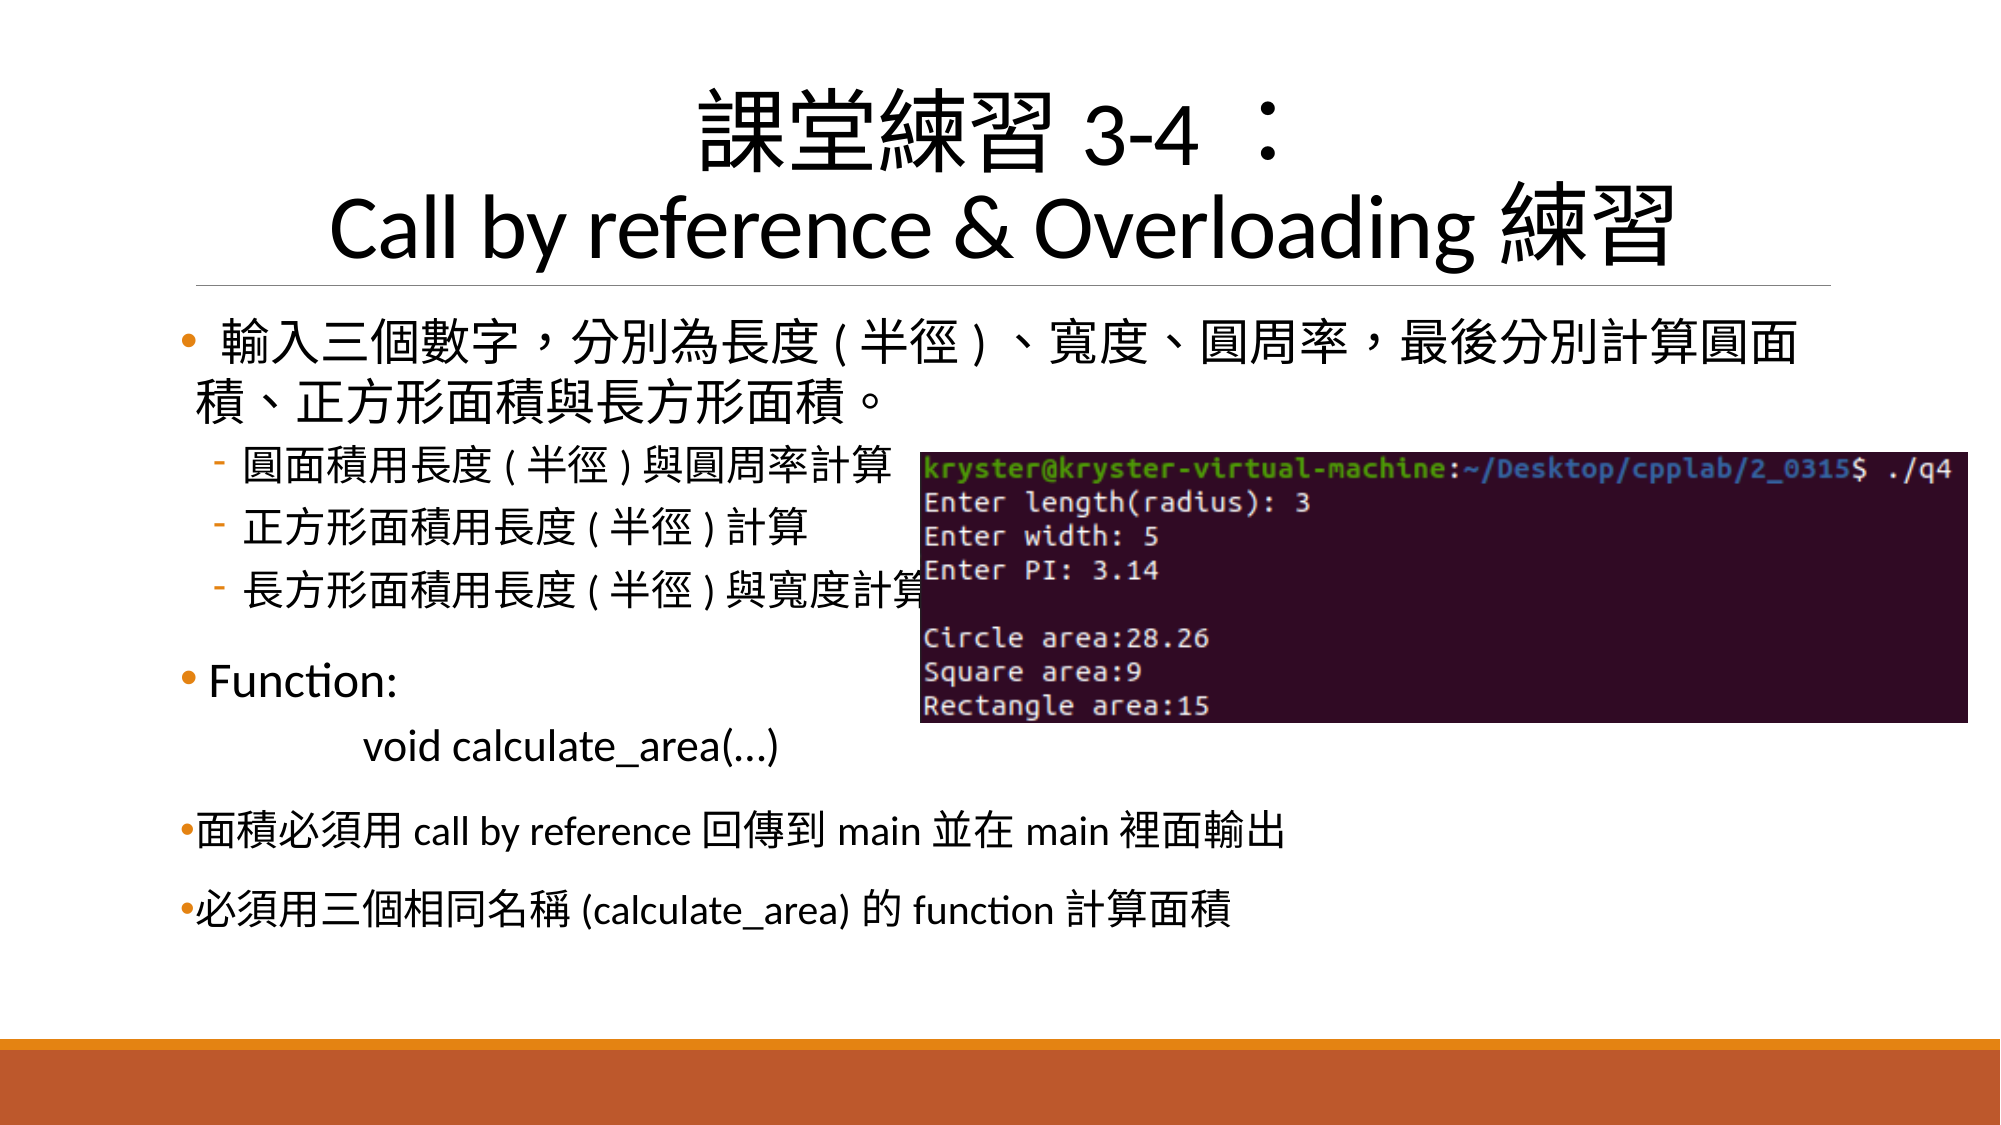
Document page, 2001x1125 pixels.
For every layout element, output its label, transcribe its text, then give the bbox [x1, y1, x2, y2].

text_box 輸入三個數字，分別為長度(半徑)、寬度、圓周率，最後分別計算圓面積、正方形面積與長方形面積。 圓面積用長度(半徑)與圓周率計算 正方形面積用長度(半徑)計算 長方形面積用長度(半徑)與寬度計算 Function: void calculate_area(…) 面積必須用call by reference回傳到main並在main裡面輸出 必須用三個相同名稱(calculate_area)的function計算面積 [179, 302, 1830, 1042]
picture [919, 452, 1969, 723]
title 課堂練習3-4： Call by reference & Overloading練習 [180, 47, 1830, 285]
